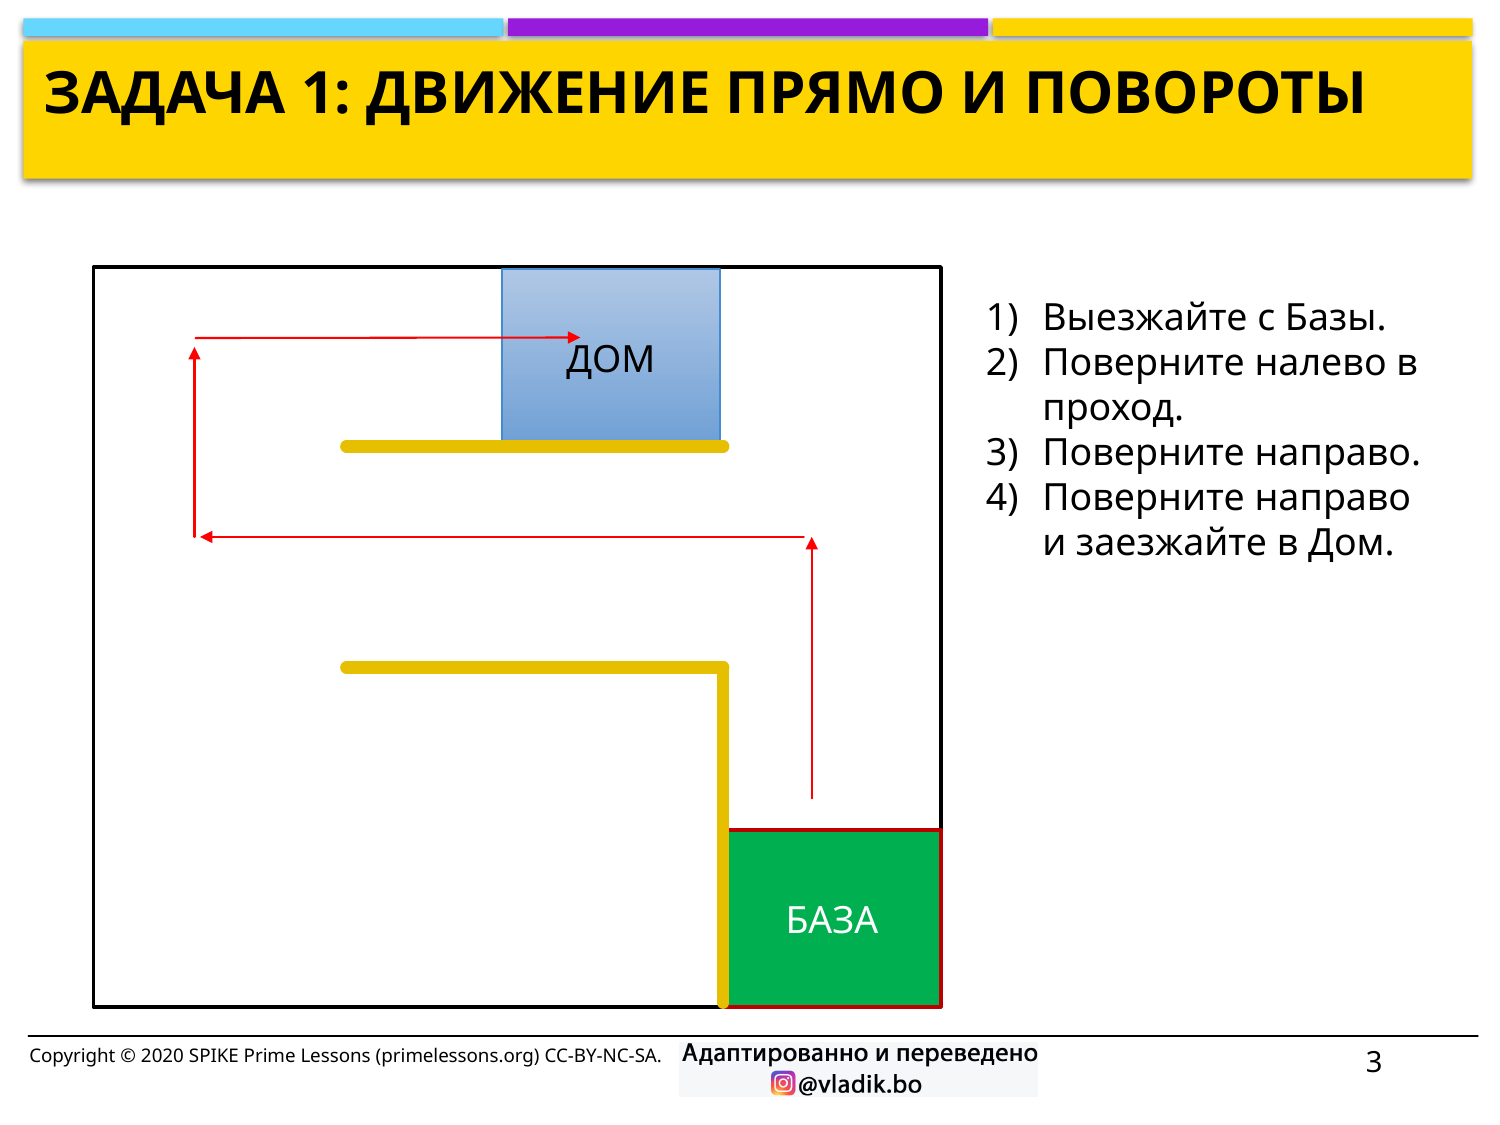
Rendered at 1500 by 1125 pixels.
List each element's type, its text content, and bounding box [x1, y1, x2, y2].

footer Copyright © 2020 SPIKE Prime Lessons (primelessons.org) CC-BY-NC-SA. [14, 1036, 1033, 1097]
title Задача 1: движение прямо и повороты [28, 48, 1464, 172]
text_box [92, 265, 943, 1009]
text_box ДОМ [501, 268, 721, 440]
text_box БАЗА [727, 828, 943, 1009]
text_box Выезжайте с Базы. Поверните налево в проход. Поверните направо. Поверните направо и заезжайте в Дом. [969, 255, 1443, 601]
picture [679, 1042, 1039, 1098]
slide_number 3 [1351, 1036, 1478, 1097]
